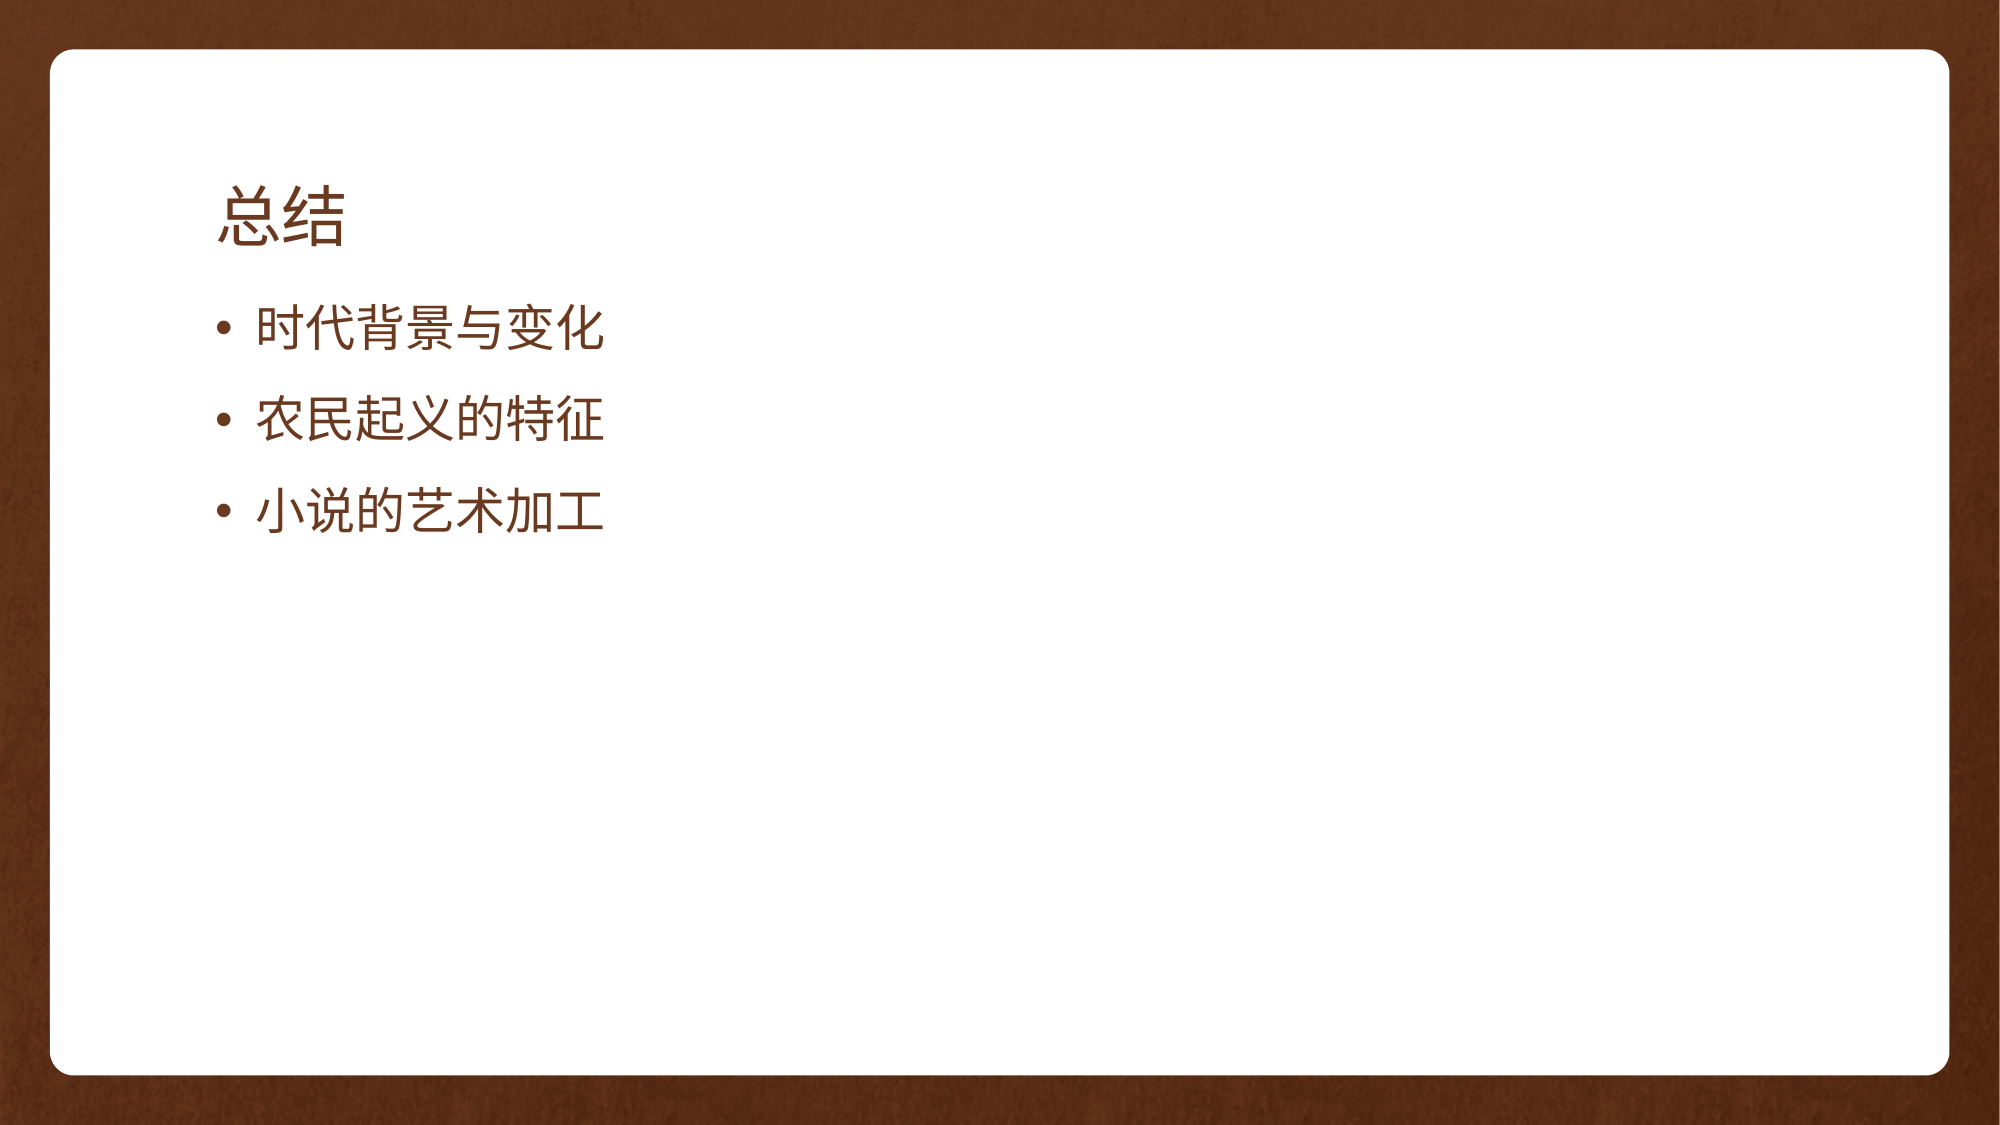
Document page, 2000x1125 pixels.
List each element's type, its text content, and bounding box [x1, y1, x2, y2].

title 总结 [199, 70, 1800, 263]
list 时代背景与变化 农民起义的特征 小说的艺术加工 [199, 295, 1800, 996]
